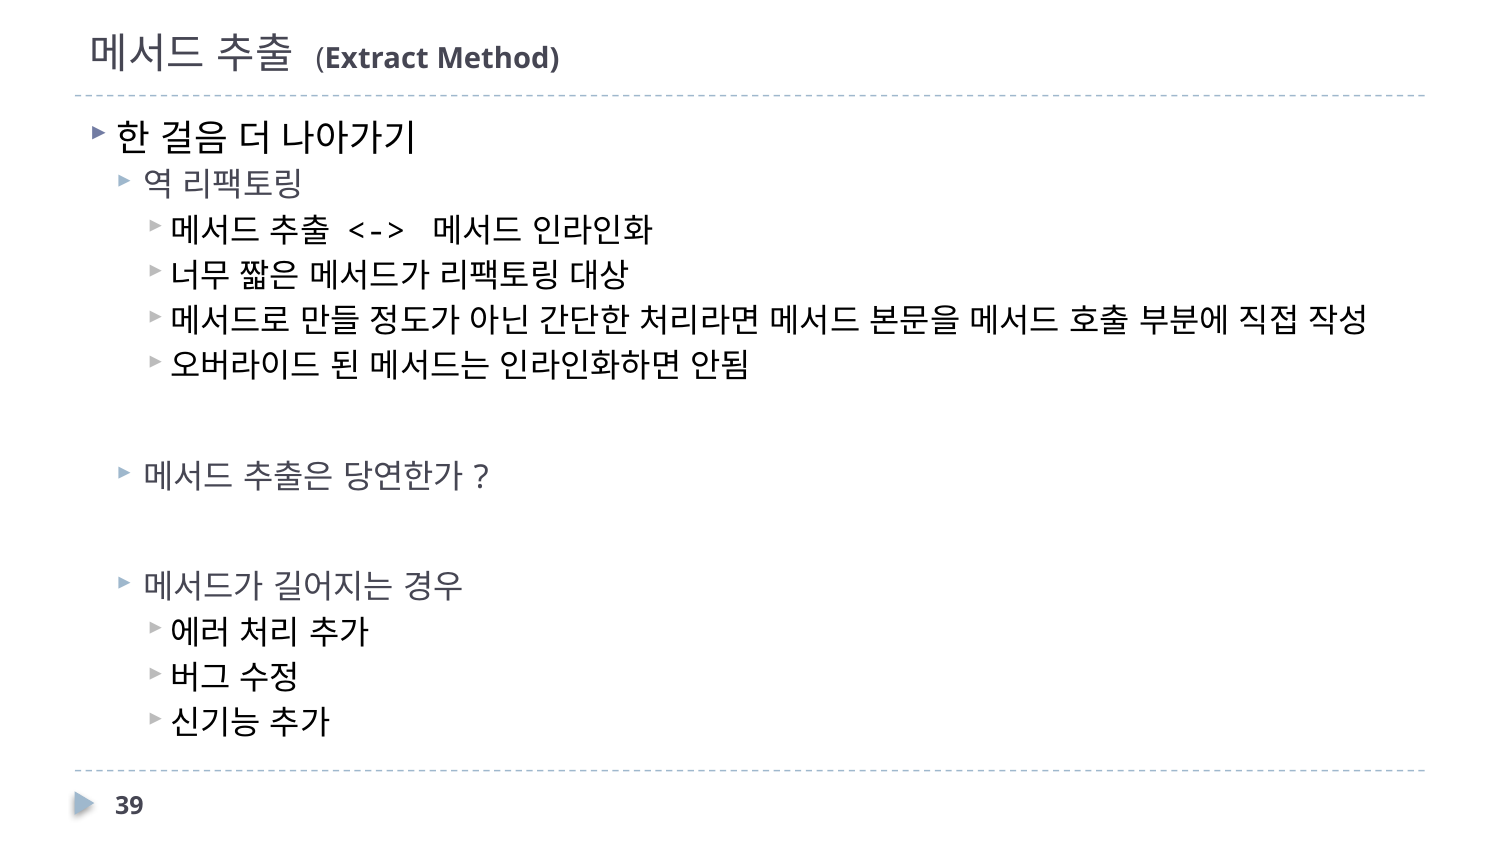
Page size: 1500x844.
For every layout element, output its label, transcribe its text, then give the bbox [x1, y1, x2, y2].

slide_number 39 [100, 782, 426, 827]
title 메서드 추출 (Extract Method) [75, 18, 1425, 85]
list 한 걸음 더 나아가기 역 리팩토링 메서드 추출 <-> 메서드 인라인화 너무 짧은 메서드가 리팩토링 대상 메서드로 만들 정도가 아닌 간단한 처리라면 메서드 본문을 메서드 호출 부분에 직접 작성 오버라이드 된 메서드는 인라인화하면 안됨 메서드 추출은 당연한가? 메서드가 길어지는 경우 에러 처리 추가 버그 수정 신기능 추가 [75, 106, 1425, 758]
